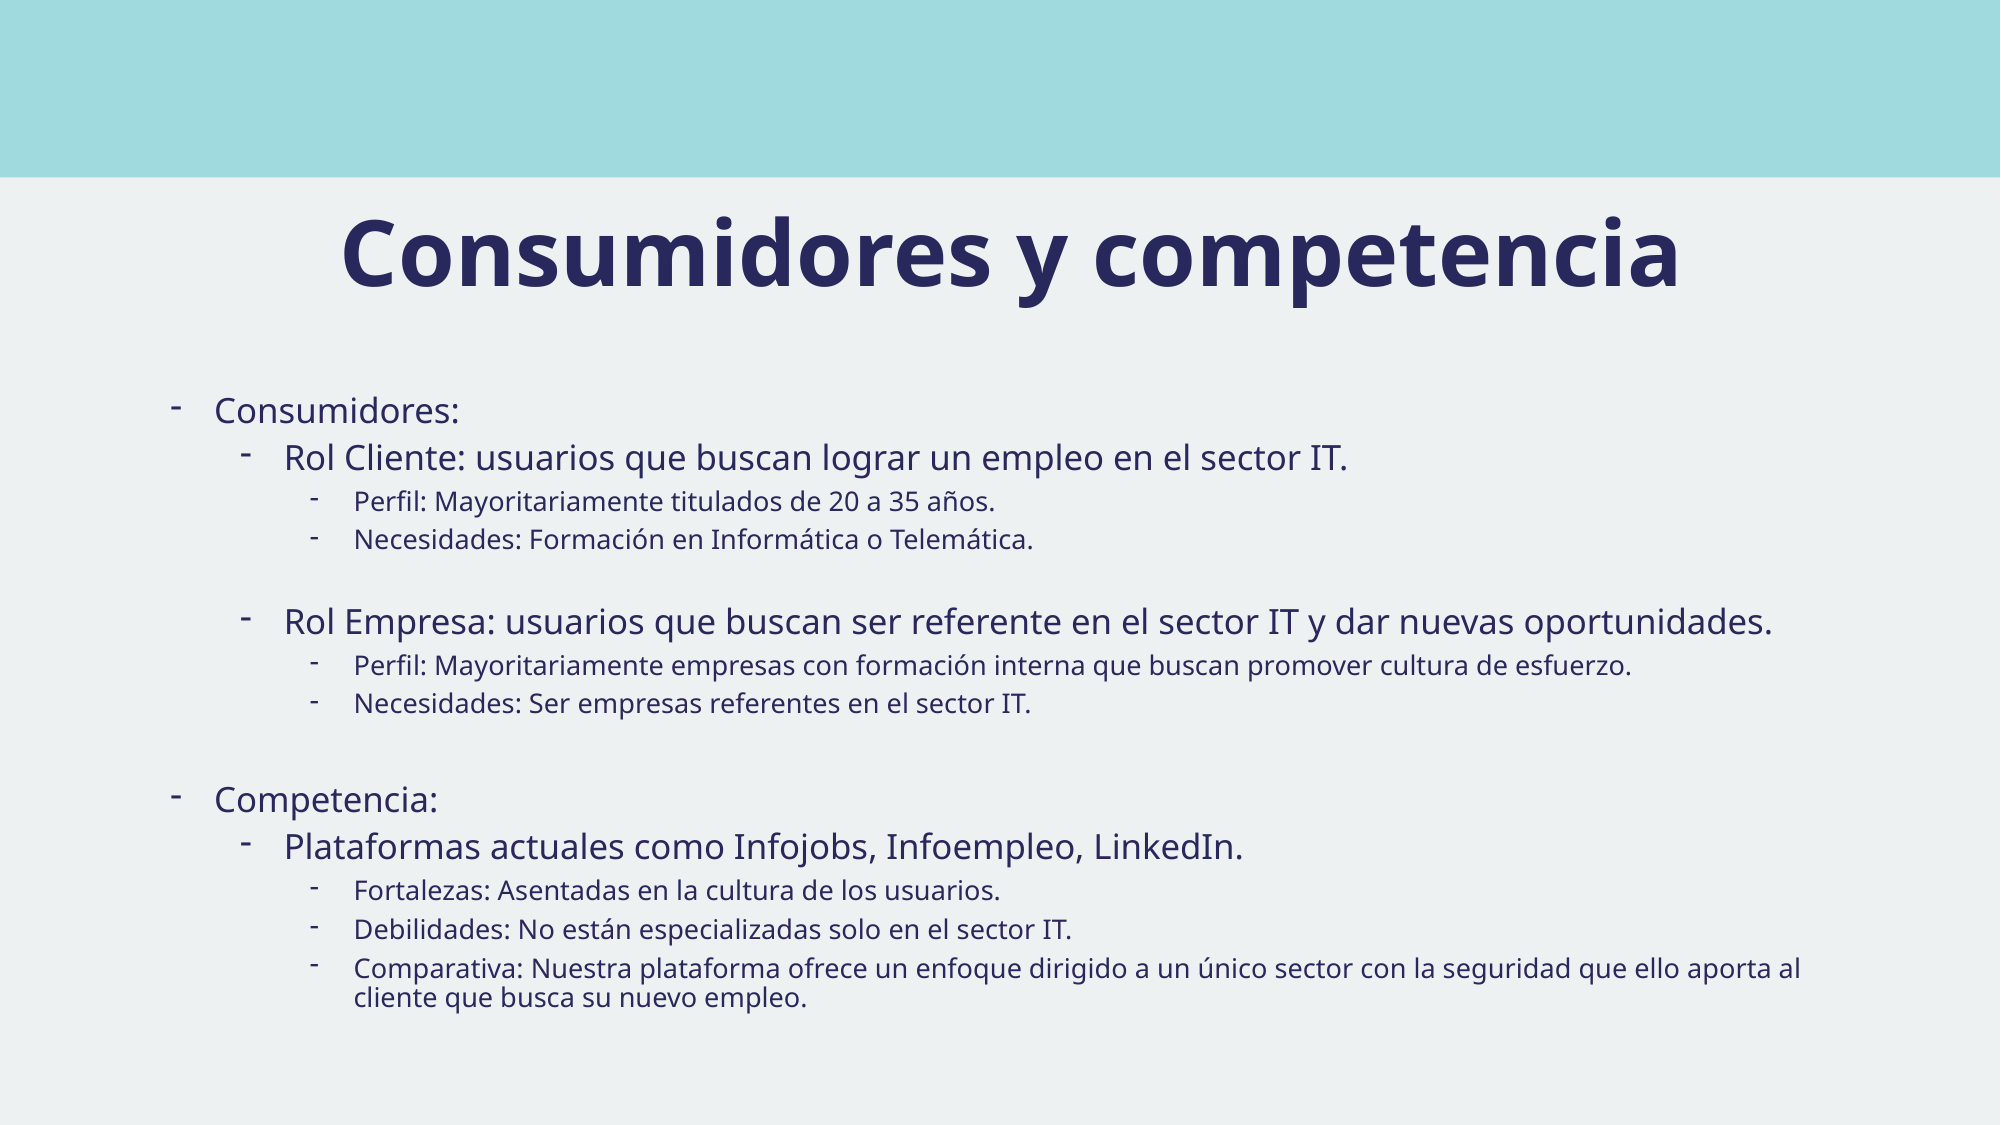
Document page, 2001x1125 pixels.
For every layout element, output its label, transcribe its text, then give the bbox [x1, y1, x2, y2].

text_box Consumidores: Rol Cliente: usuarios que buscan lograr un empleo en el sector IT. Perfil: Mayoritariamente titulados de 20 a 35 años. Necesidades: Formación en Informática o Telemática. Rol Empresa: usuarios que buscan ser referente en el sector IT y dar nuevas oportunidades. Perfil: Mayoritariamente empresas con formación interna que buscan promover cultura de esfuerzo. Necesidades: Ser empresas referentes en el sector IT. Competencia: Plataformas actuales como Infojobs, Infoempleo, LinkedIn. Fortalezas: Asentadas en la cultura de los usuarios. Debilidades: No están especializadas solo en el sector IT. Comparativa: Nuestra plataforma ofrece un enfoque dirigido a un único sector con la seguridad que ello aporta al cliente que busca su nuevo empleo. [155, 381, 1869, 1026]
title Consumidores y competencia [155, 99, 1869, 314]
